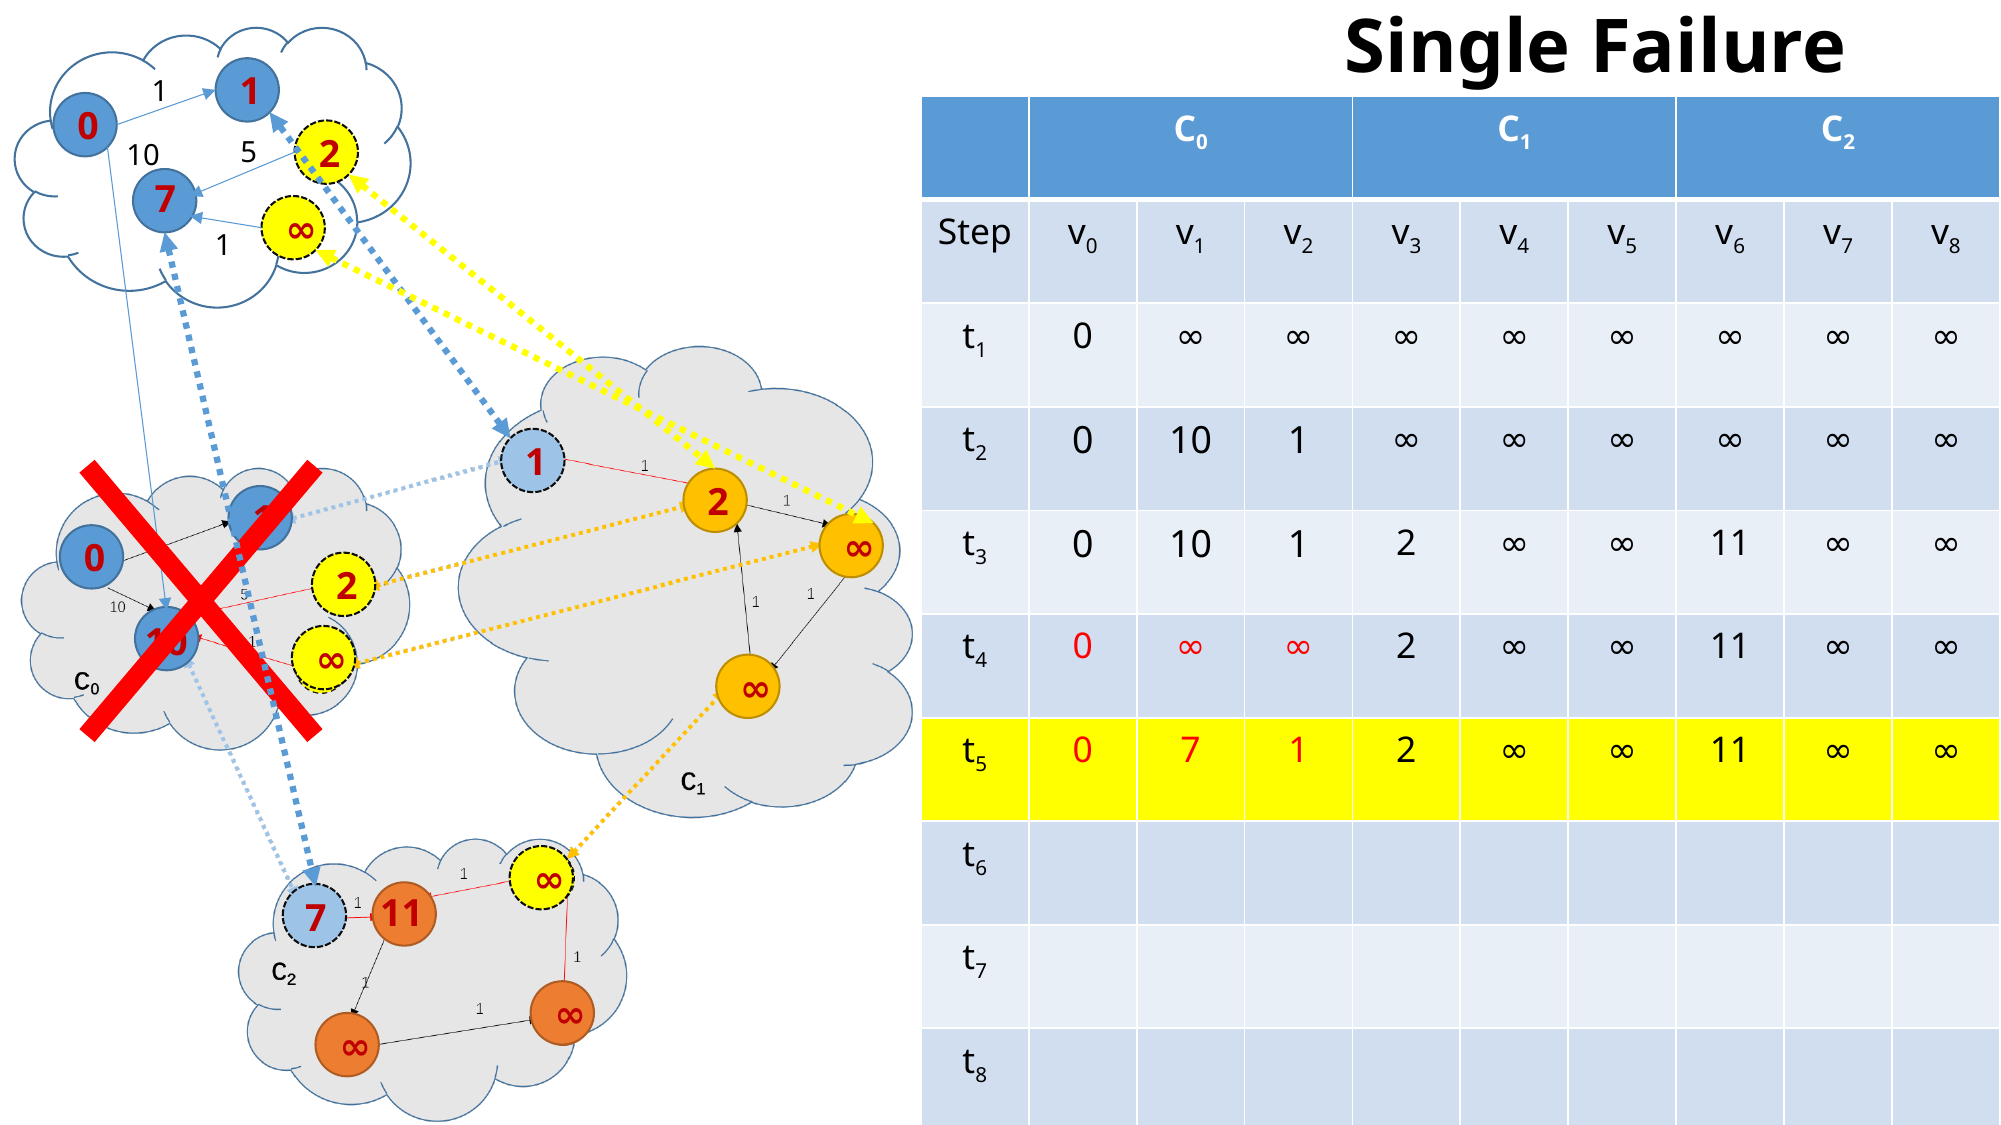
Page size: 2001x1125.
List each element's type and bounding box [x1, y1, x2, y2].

table_cell [1569, 615, 1675, 717]
table_cell [1245, 926, 1352, 1027]
table_cell [1461, 615, 1567, 717]
table_header [1677, 97, 1999, 197]
table_cell [1893, 511, 1999, 613]
table_cell [1030, 511, 1136, 613]
table_cell [1353, 719, 1459, 820]
table_cell [1461, 511, 1567, 613]
table_cell [922, 202, 1028, 302]
table_cell [1569, 511, 1675, 613]
table_cell [922, 615, 1028, 717]
table_cell [922, 1029, 1028, 1125]
table_cell [1353, 926, 1459, 1027]
table_cell [1677, 822, 1783, 924]
table_cell [1030, 202, 1136, 302]
table_cell [1353, 304, 1459, 406]
table_cell [922, 926, 1028, 1027]
table_cell [1353, 408, 1459, 510]
table_cell [1030, 926, 1136, 1027]
table_cell [1785, 408, 1891, 510]
table_cell [1030, 719, 1136, 820]
title [136, 0, 1862, 97]
table_cell [1353, 615, 1459, 717]
table_cell [922, 719, 1028, 820]
text_box [13, 51, 874, 887]
table_cell [1785, 1029, 1891, 1125]
table_cell [1353, 822, 1459, 924]
table_cell [1138, 615, 1244, 717]
table_cell [1030, 1029, 1136, 1125]
table_cell [1893, 304, 1999, 406]
table_cell [1785, 202, 1891, 302]
table_cell [1893, 1029, 1999, 1125]
table_cell [922, 511, 1028, 613]
table_cell [1138, 202, 1244, 302]
table_cell [1893, 719, 1999, 820]
table_cell [1138, 719, 1244, 820]
table_cell [1893, 926, 1999, 1027]
table_cell [1461, 304, 1567, 406]
table_cell [1677, 408, 1783, 510]
table_cell [1245, 202, 1352, 302]
table_cell [1245, 1029, 1352, 1125]
table_cell [1030, 822, 1136, 924]
table_cell [1893, 822, 1999, 924]
table_cell [1353, 511, 1459, 613]
table_cell [1245, 304, 1352, 406]
table_cell [1245, 719, 1352, 820]
table_cell [1569, 1029, 1675, 1125]
table_cell [1030, 408, 1136, 510]
table_cell [1569, 719, 1675, 820]
table_cell [1030, 615, 1136, 717]
table_cell [1893, 615, 1999, 717]
table_header [922, 97, 1028, 197]
table_cell [1138, 511, 1244, 613]
table_header [1353, 97, 1675, 197]
table_cell [1785, 719, 1891, 820]
table_cell [1893, 408, 1999, 510]
table_cell [1461, 202, 1567, 302]
table_cell [1138, 408, 1244, 510]
table_cell [1245, 615, 1352, 717]
table_cell [1461, 408, 1567, 510]
table_cell [1030, 304, 1136, 406]
table_cell [1677, 304, 1783, 406]
table_cell [1245, 408, 1352, 510]
table_cell [1785, 926, 1891, 1027]
table_cell [1245, 511, 1352, 613]
table_cell [1569, 408, 1675, 510]
table_cell [1461, 719, 1567, 820]
table_header [1030, 97, 1352, 197]
table_cell [1138, 1029, 1244, 1125]
table_cell [1461, 926, 1567, 1027]
table_cell [1785, 615, 1891, 717]
table_cell [922, 304, 1028, 406]
table_cell [1893, 202, 1999, 302]
table_cell [1245, 822, 1352, 924]
table_cell [1785, 511, 1891, 613]
table_cell [1677, 926, 1783, 1027]
table_cell [1569, 822, 1675, 924]
table_cell [922, 822, 1028, 924]
table_cell [1138, 304, 1244, 406]
table_cell [1677, 719, 1783, 820]
table_cell [1569, 304, 1675, 406]
table_cell [1138, 926, 1244, 1027]
table_cell [922, 408, 1028, 510]
table_cell [1677, 1029, 1783, 1125]
table_cell [1461, 1029, 1567, 1125]
picture [20, 345, 913, 1122]
table_cell [1353, 1029, 1459, 1125]
table_cell [1785, 304, 1891, 406]
table_cell [1461, 822, 1567, 924]
table_cell [1569, 926, 1675, 1027]
table_cell [1138, 822, 1244, 924]
table_cell [1677, 511, 1783, 613]
table_cell [1353, 202, 1459, 302]
table_cell [1677, 615, 1783, 717]
table_cell [1569, 202, 1675, 302]
table_cell [1785, 822, 1891, 924]
table_cell [1677, 202, 1783, 302]
